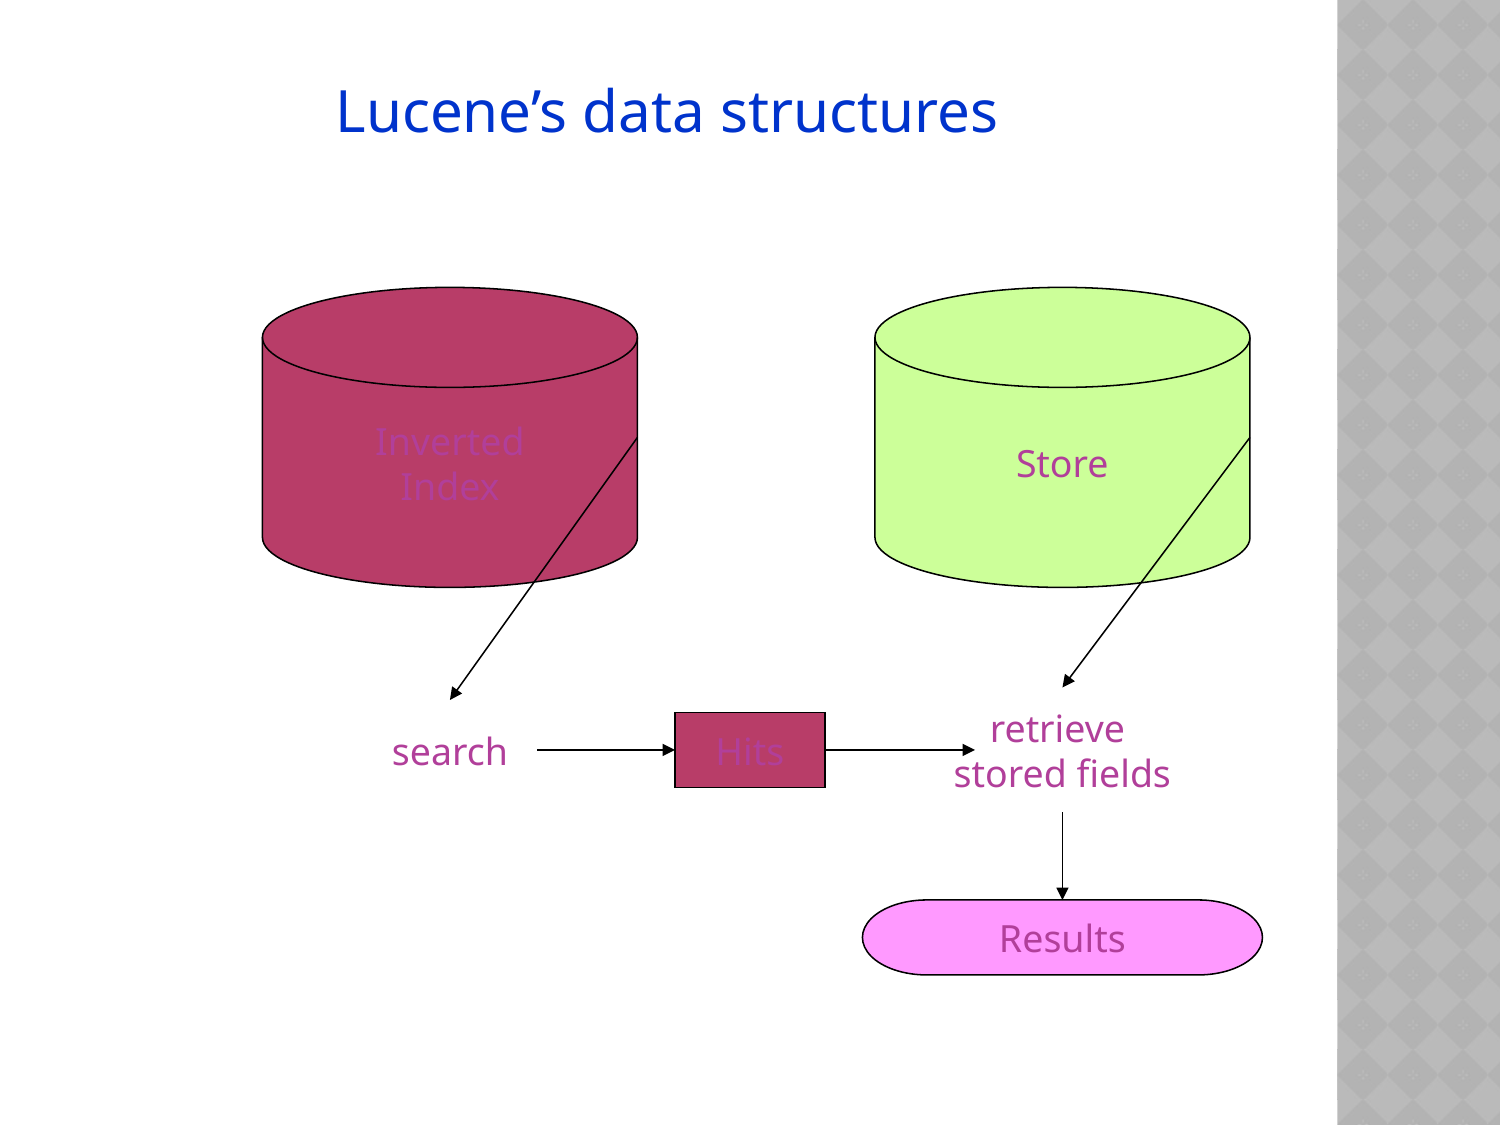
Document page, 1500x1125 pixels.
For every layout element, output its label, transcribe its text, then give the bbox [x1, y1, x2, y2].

text_box search [362, 699, 538, 800]
text_box Hits [674, 712, 825, 788]
text_box Lucene’s data structures [320, 66, 1014, 152]
text_box Results [862, 899, 1263, 975]
table_cell NO [1057, 899, 1067, 907]
text_box Store [874, 287, 1250, 588]
text_box retrieve stored fields [975, 699, 1150, 800]
text_box Inverted Index [262, 287, 638, 588]
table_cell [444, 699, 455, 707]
